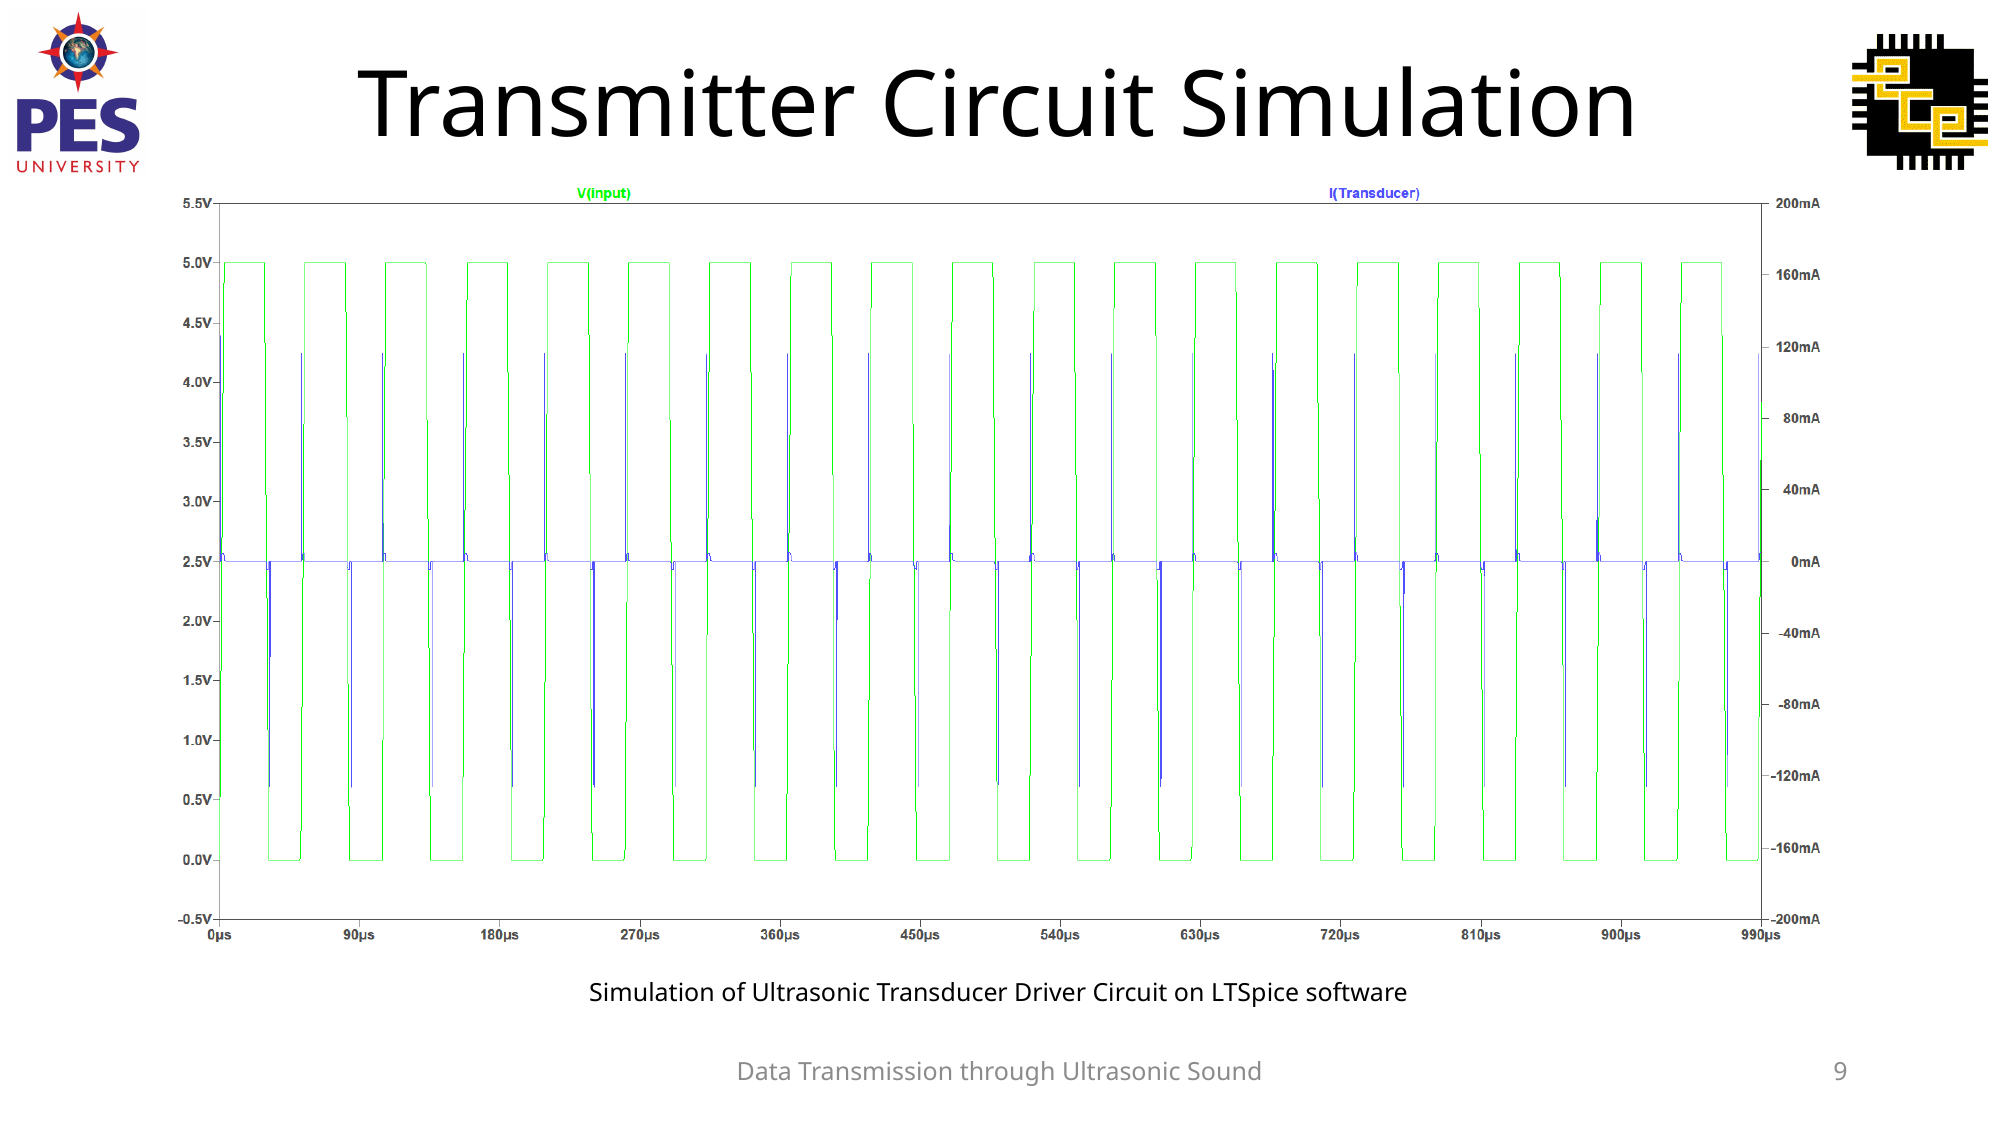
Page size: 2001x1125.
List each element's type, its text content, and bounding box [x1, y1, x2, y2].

picture [177, 185, 1821, 942]
picture [1852, 34, 1988, 170]
title Transmitter Circuit Simulation [146, 36, 1853, 178]
footer Data Transmission through Ultrasonic Sound [662, 1042, 1338, 1103]
picture [10, 7, 147, 177]
slide_number 9 [1412, 1042, 1863, 1103]
text_box Simulation of Ultrasonic Transducer Driver Circuit on LTSpice software [333, 969, 1665, 1014]
